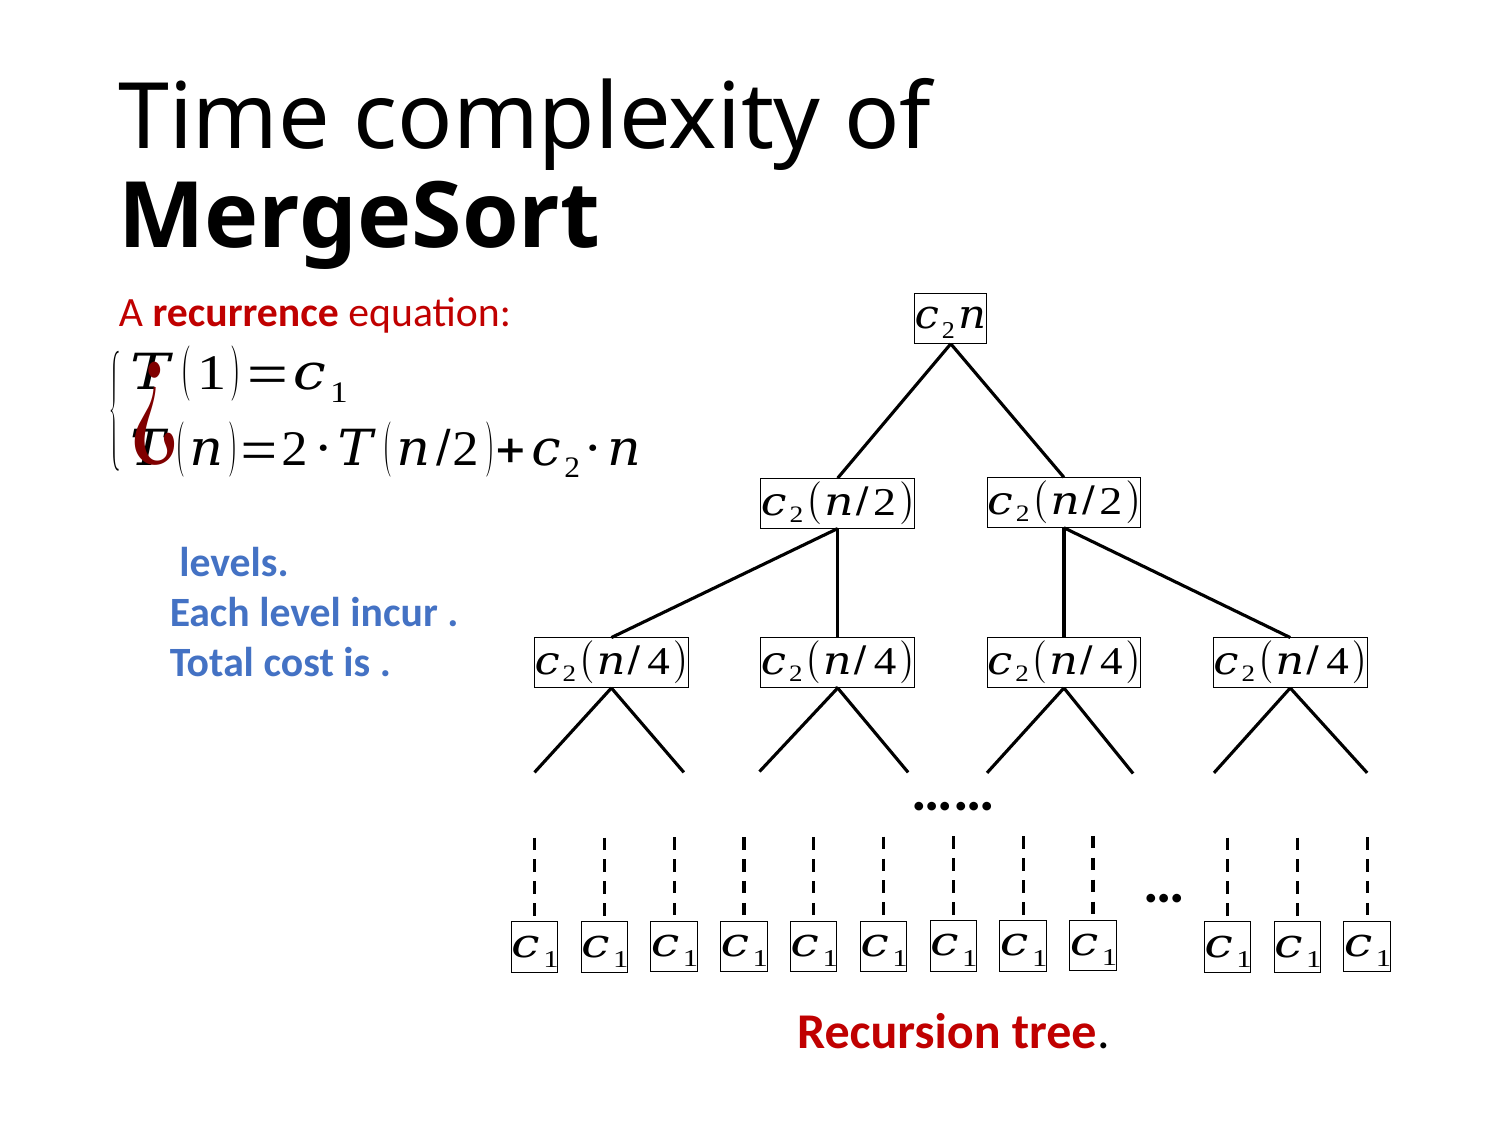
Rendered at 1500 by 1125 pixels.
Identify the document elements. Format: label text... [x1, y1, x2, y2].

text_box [987, 687, 1063, 773]
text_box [1343, 837, 1391, 972]
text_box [1274, 837, 1321, 973]
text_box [790, 837, 837, 972]
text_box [1204, 837, 1251, 973]
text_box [611, 528, 837, 638]
title Time complexity of MergeSort [103, 59, 1397, 278]
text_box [581, 837, 628, 973]
text_box Recursion tree. [782, 990, 1125, 1066]
text_box …… [897, 744, 1010, 830]
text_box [650, 837, 698, 972]
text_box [1290, 687, 1368, 773]
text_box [720, 837, 768, 972]
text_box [999, 836, 1047, 972]
text_box … [1128, 837, 1200, 922]
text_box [837, 343, 951, 479]
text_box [930, 836, 977, 972]
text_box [103, 277, 641, 484]
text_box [950, 343, 1064, 478]
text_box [534, 687, 611, 773]
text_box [1063, 687, 1134, 774]
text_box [611, 687, 684, 773]
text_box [511, 837, 558, 973]
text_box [1069, 835, 1117, 971]
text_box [1213, 687, 1290, 773]
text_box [759, 687, 838, 772]
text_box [860, 836, 907, 972]
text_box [837, 687, 909, 773]
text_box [1063, 527, 1291, 638]
